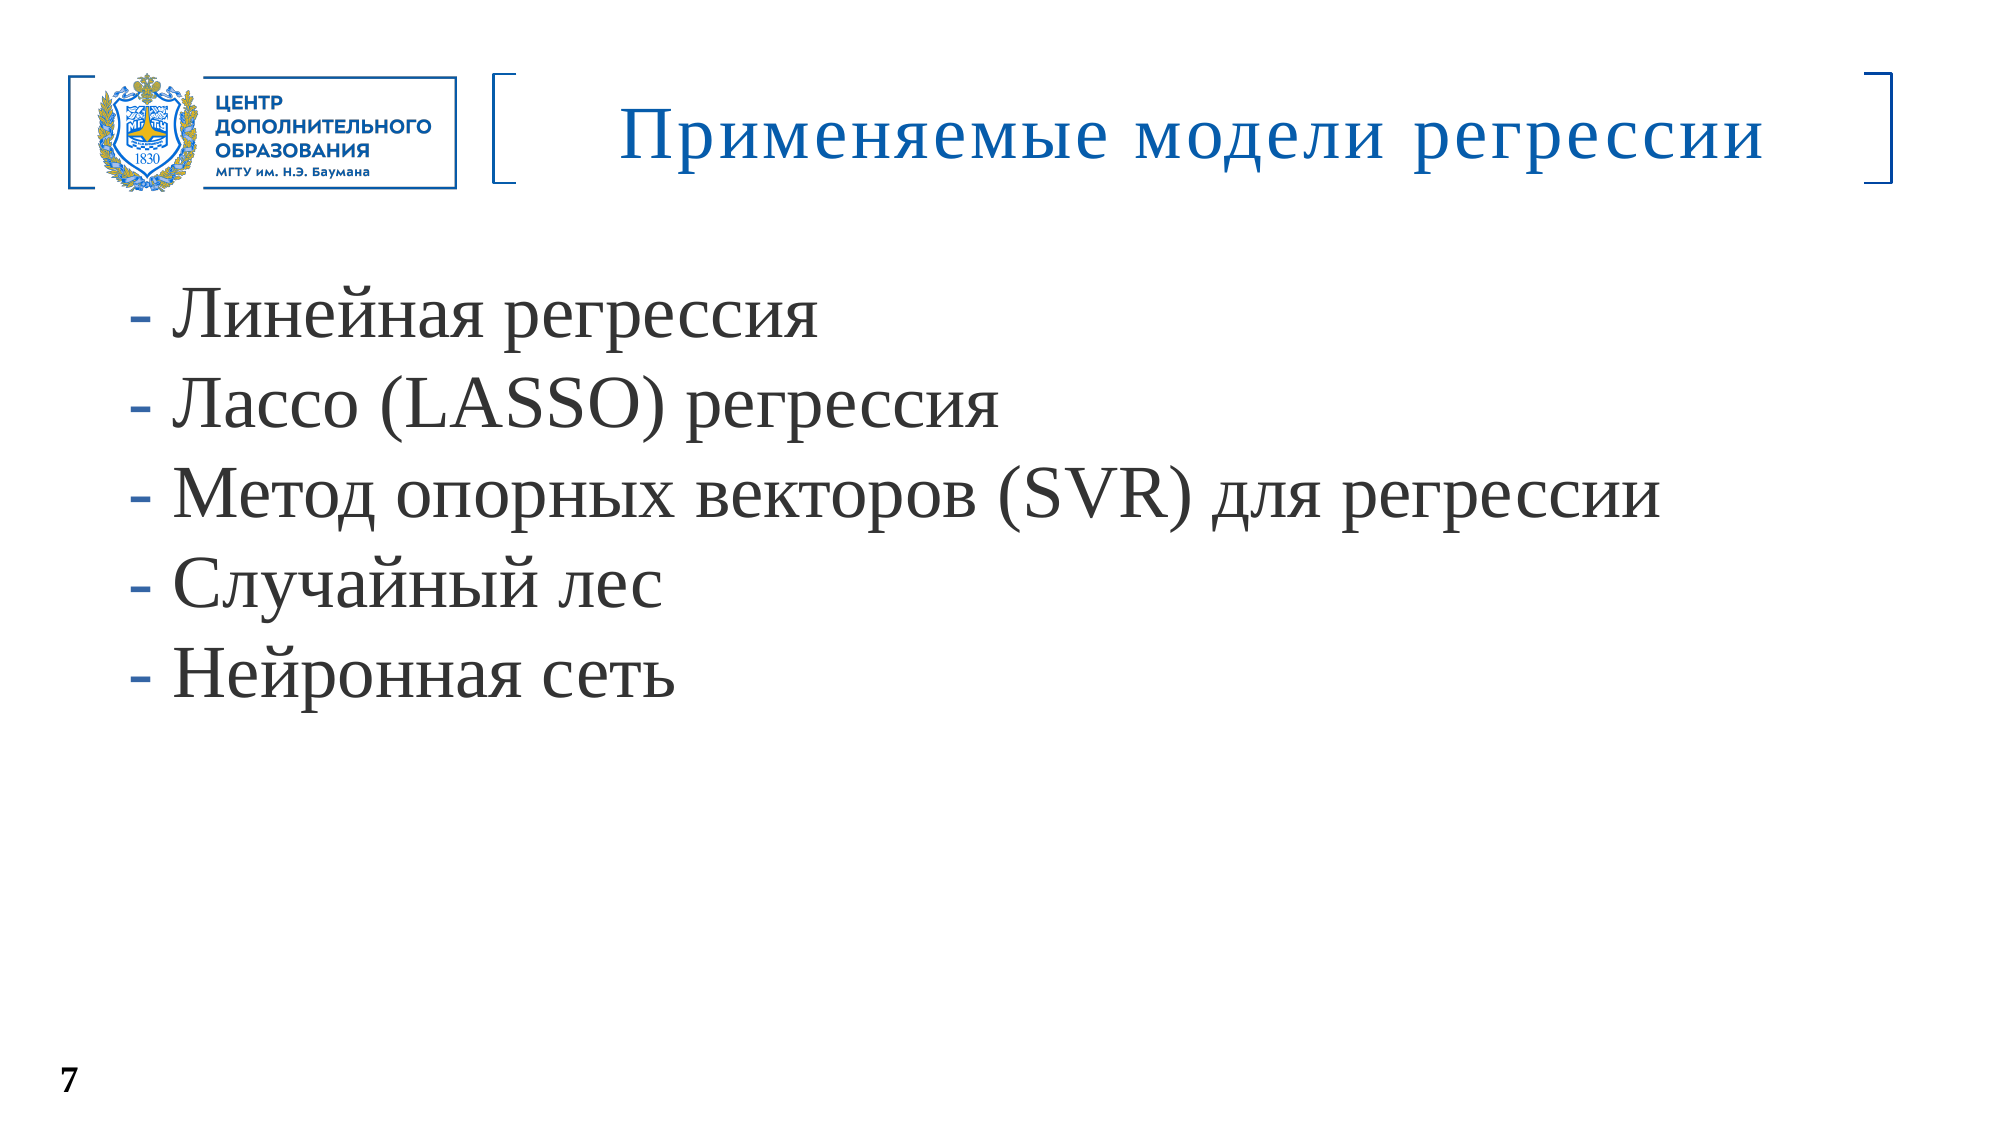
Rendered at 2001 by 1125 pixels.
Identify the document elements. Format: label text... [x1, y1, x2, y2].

picture [68, 73, 457, 192]
text_box - Линейная регрессия - Лассо (LASSO) регрессия - Метод опорных векторов (SVR) для регрессии - Случайный лес - Нейронная сеть [114, 255, 1989, 721]
slide_number 7 [44, 1055, 149, 1101]
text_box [493, 73, 1892, 184]
